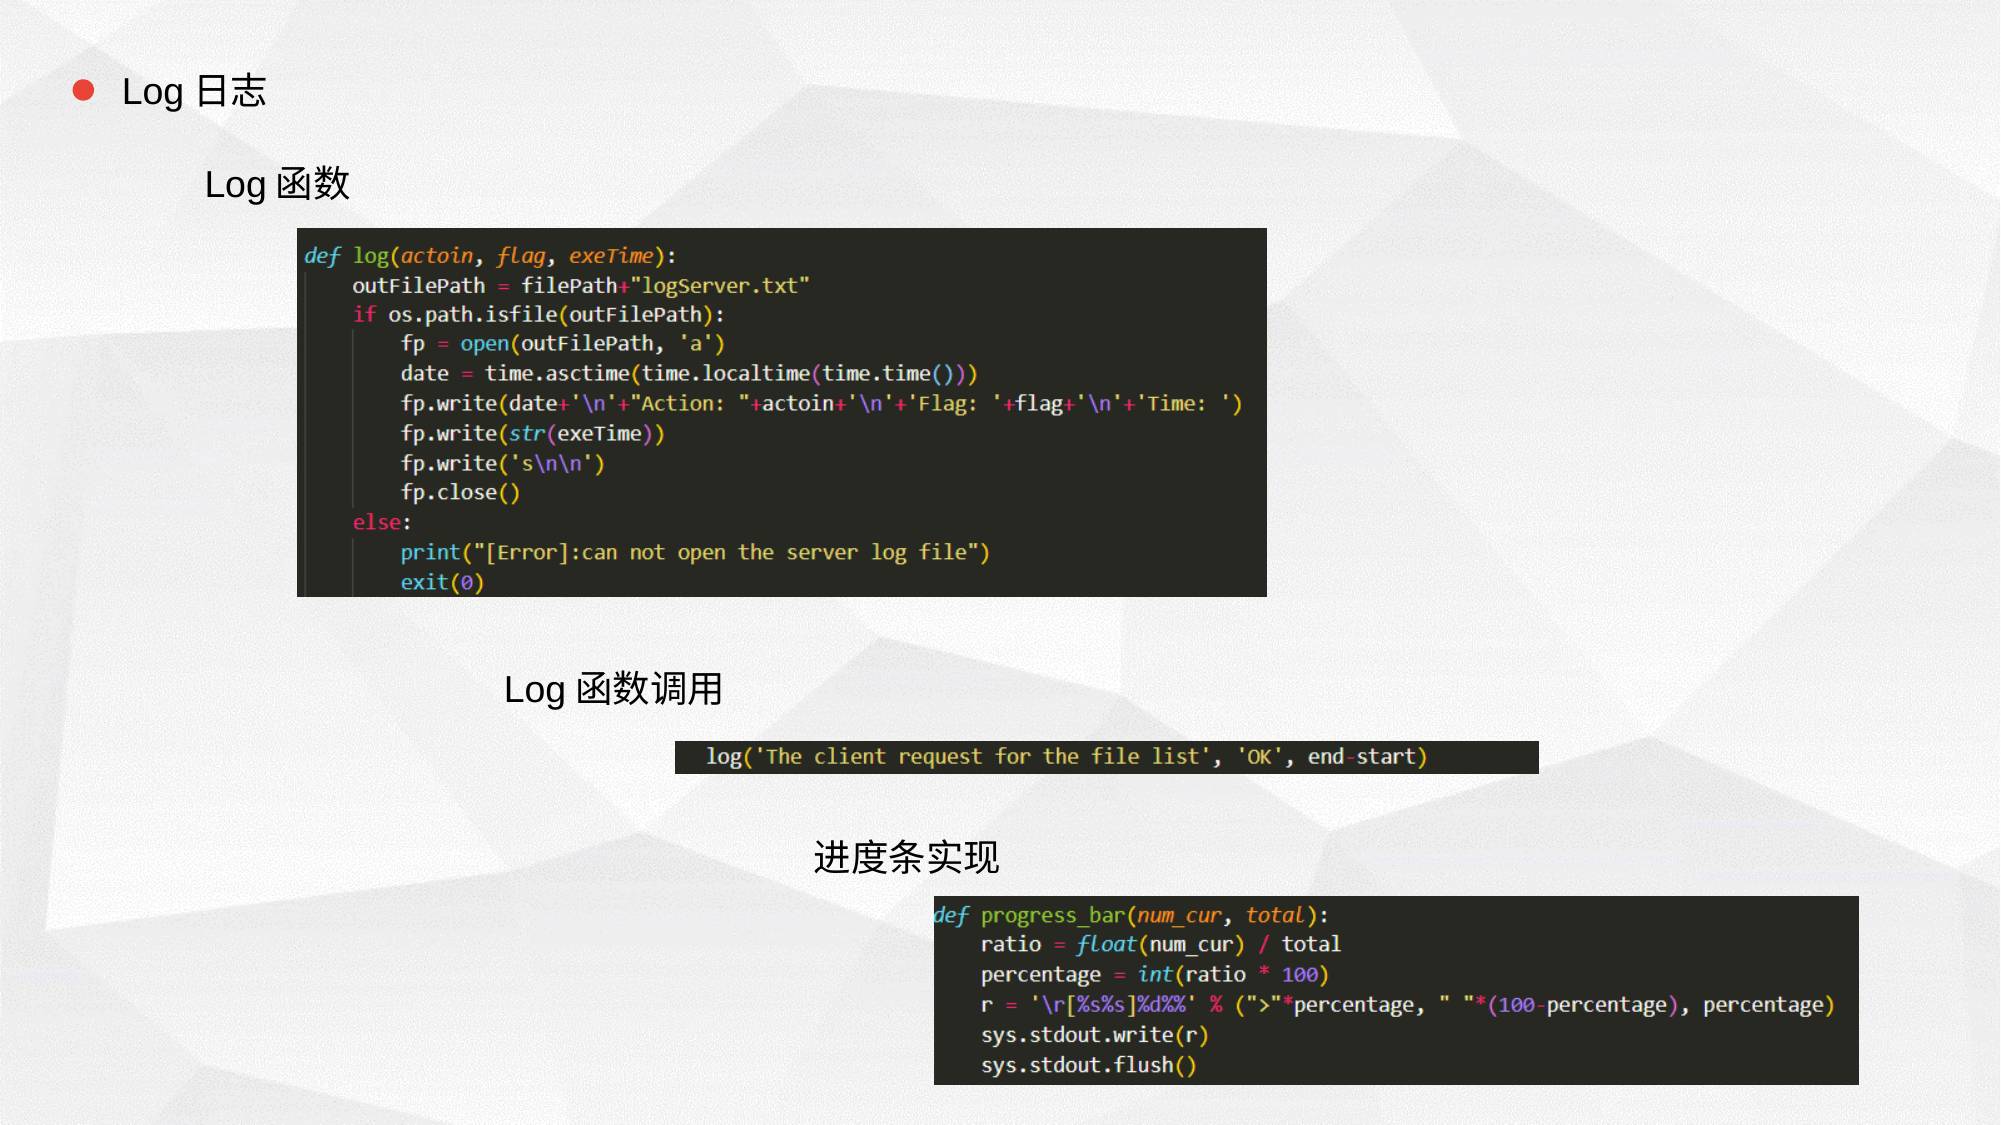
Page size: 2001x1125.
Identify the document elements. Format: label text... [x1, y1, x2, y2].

text_box Log函数调用 [489, 657, 982, 718]
picture [0, 0, 2001, 1125]
text_box Log函数 [189, 152, 574, 213]
text_box [71, 78, 96, 102]
text_box 进度条实现 [798, 826, 1292, 886]
text_box Log日志 [107, 59, 452, 120]
